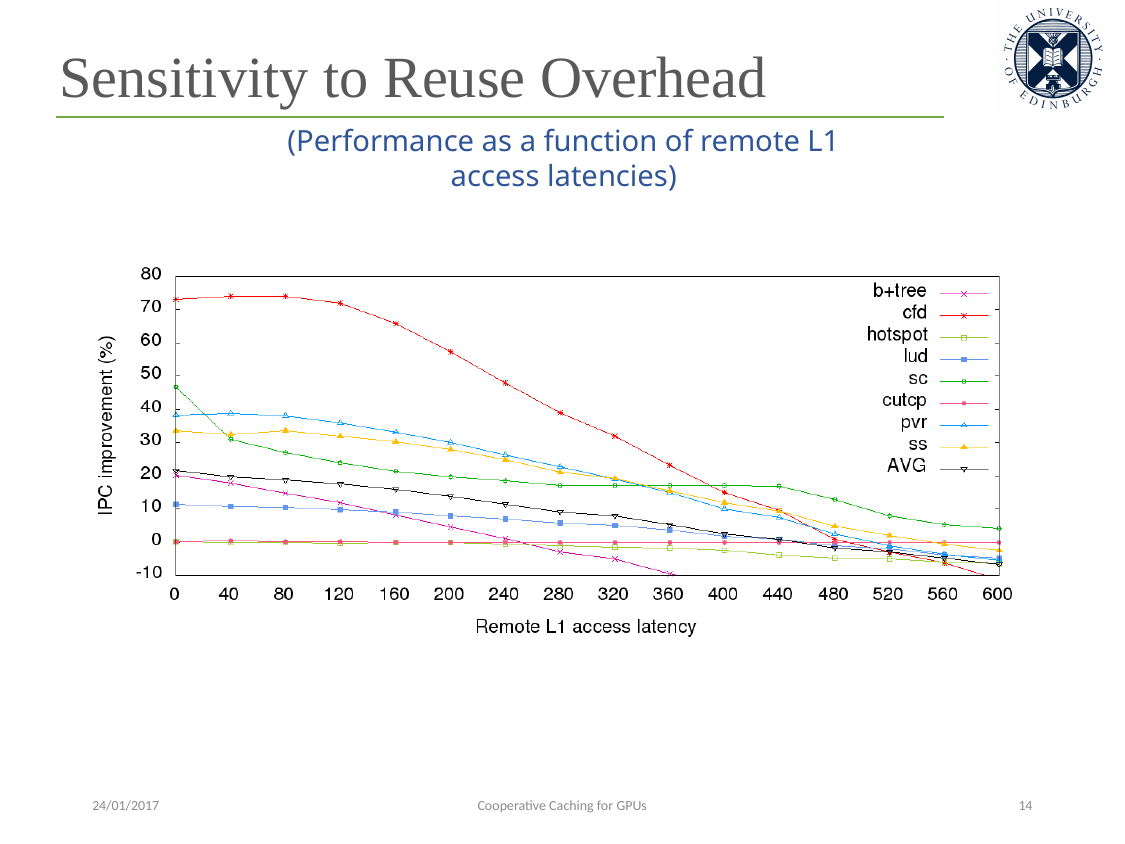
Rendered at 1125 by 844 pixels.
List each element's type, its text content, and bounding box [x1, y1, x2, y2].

slide_number 14 [794, 782, 1048, 827]
picture [994, 0, 1112, 118]
picture [93, 254, 1032, 645]
text_box (Performance as a function of remote L1 access latencies) [227, 118, 900, 200]
footer Cooperative Caching for GPUs [372, 782, 753, 827]
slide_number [77, 782, 331, 827]
text_box Sensitivity to Reuse Overhead [44, 31, 994, 116]
